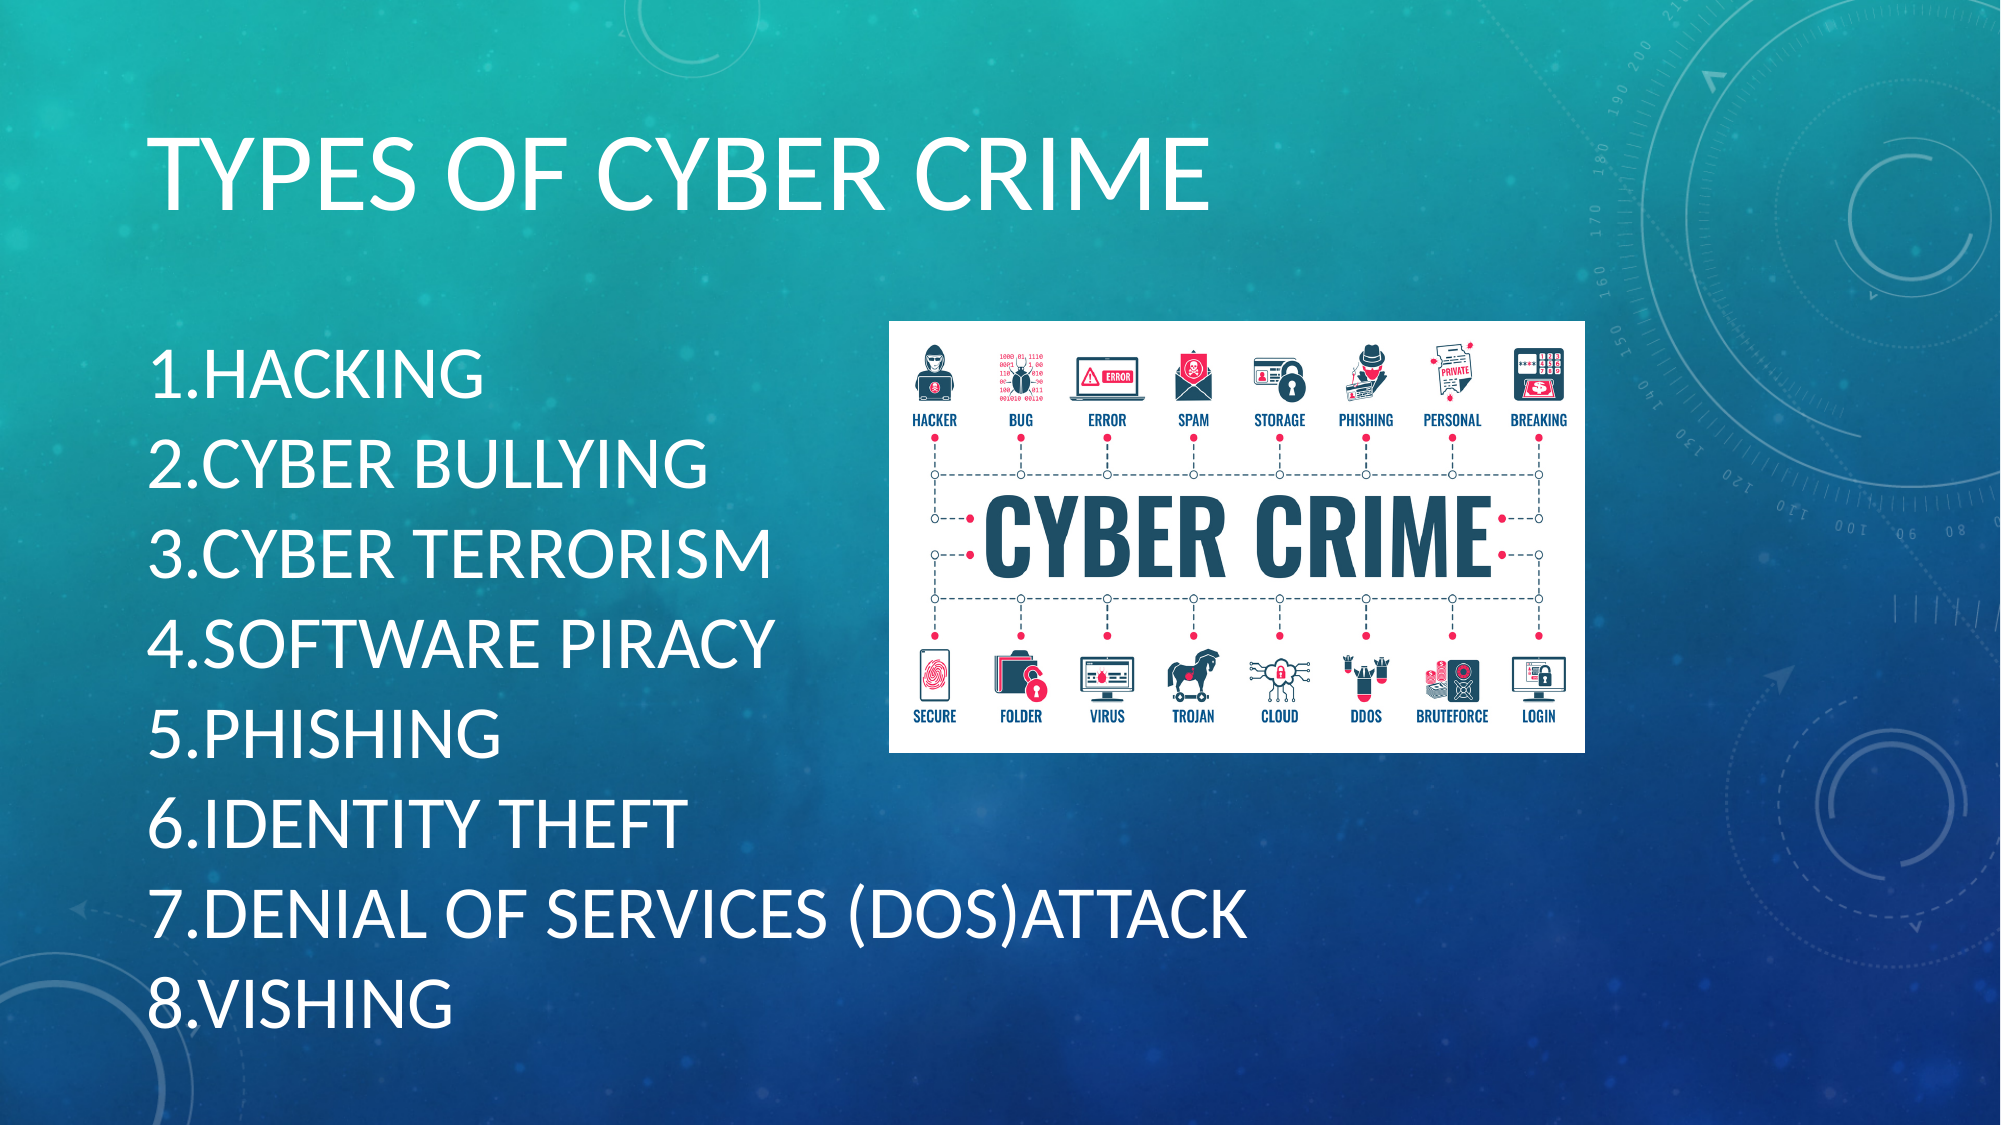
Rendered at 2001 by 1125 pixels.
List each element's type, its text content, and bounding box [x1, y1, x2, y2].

picture [0, 0, 2001, 1125]
text_box TYPES OF CYBER CRIME 1.HACKING 2.CYBER BULLYING 3.CYBER TERRORISM 4.SOFTWARE PIRACY 5.PHISHING 6.IDENTITY THEFT 7.DENIAL OF SERVICES (DOS)ATTACK 8.VISHING [131, 91, 1510, 1125]
